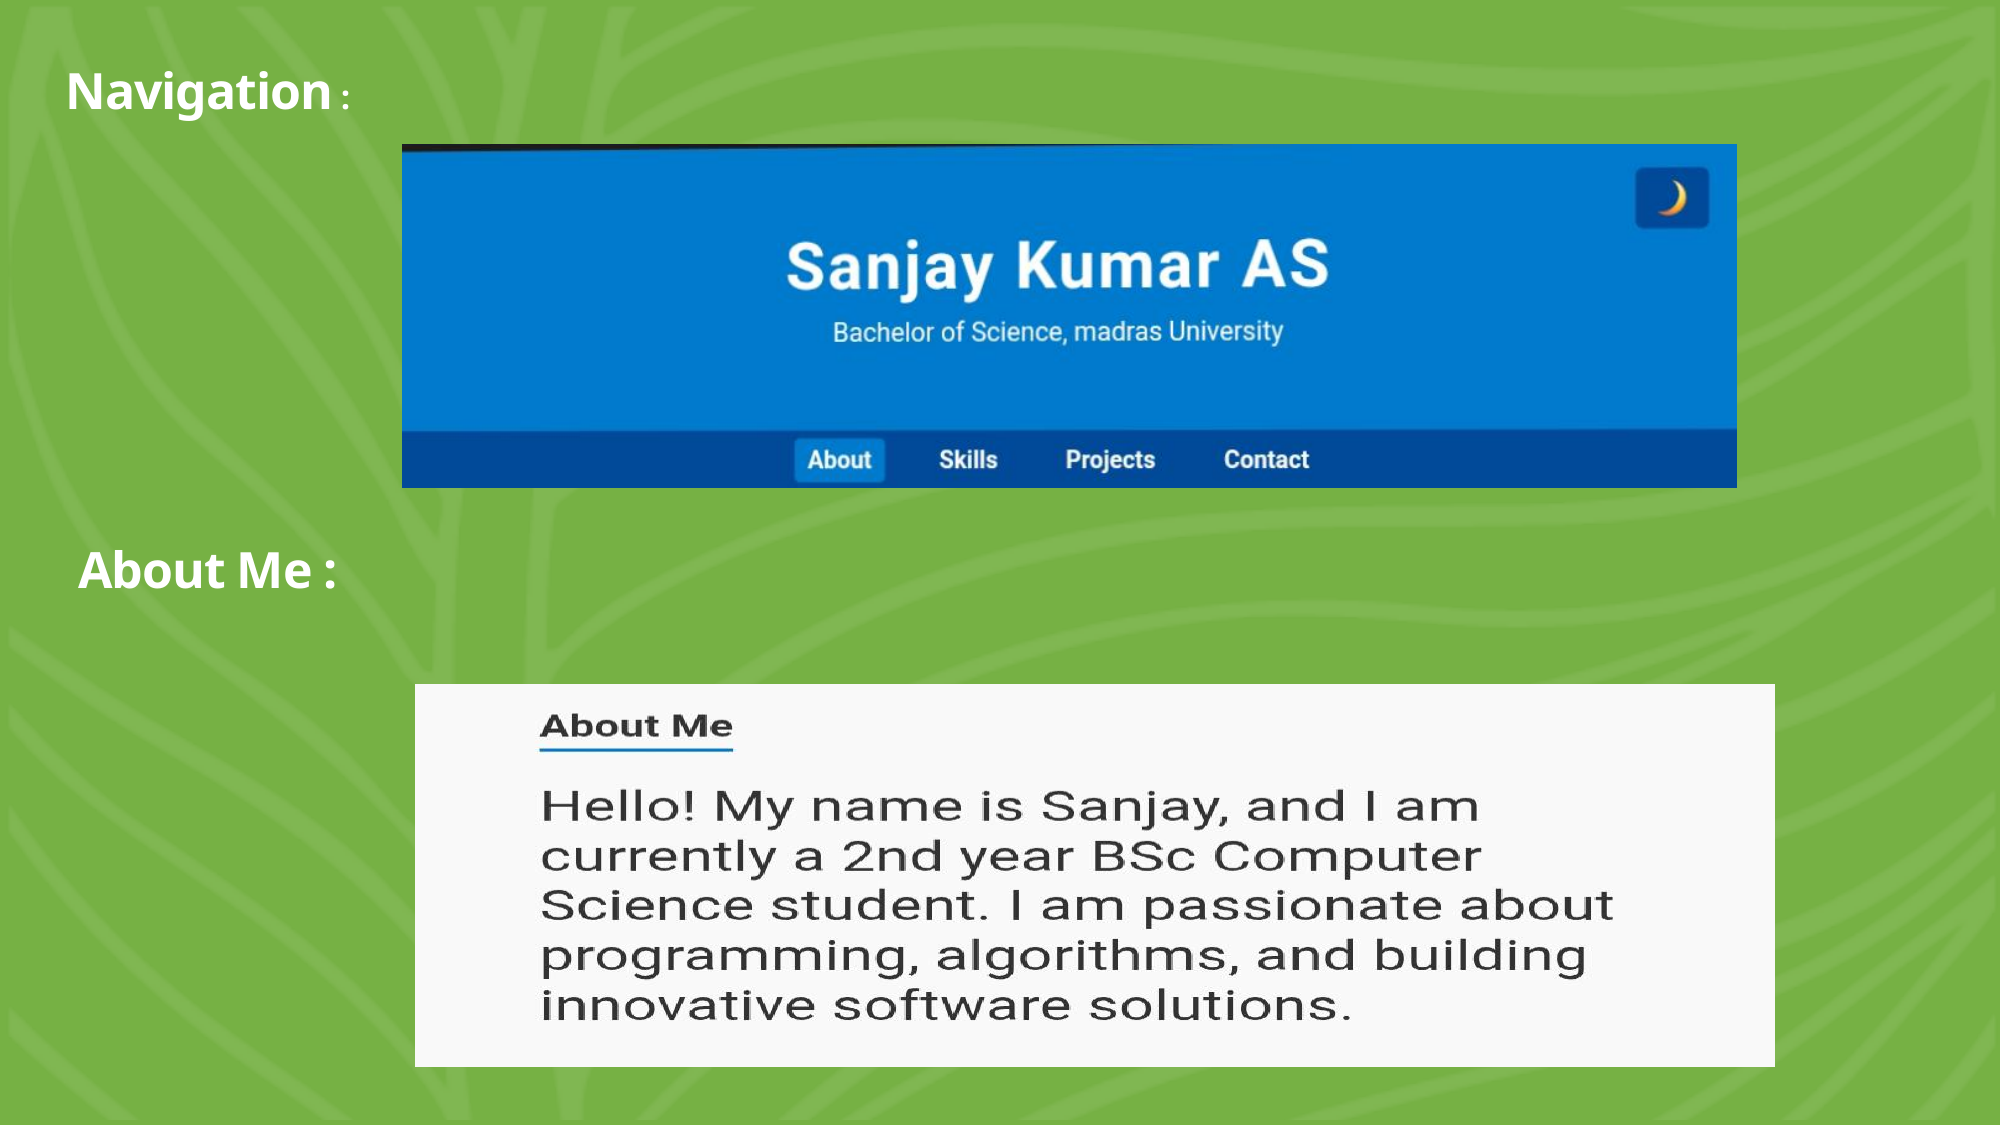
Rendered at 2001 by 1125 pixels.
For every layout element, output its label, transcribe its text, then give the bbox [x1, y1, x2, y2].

text_box About Me : [0, 537, 416, 599]
title Navigation : [0, 58, 416, 120]
picture [0, 5, 2001, 1120]
